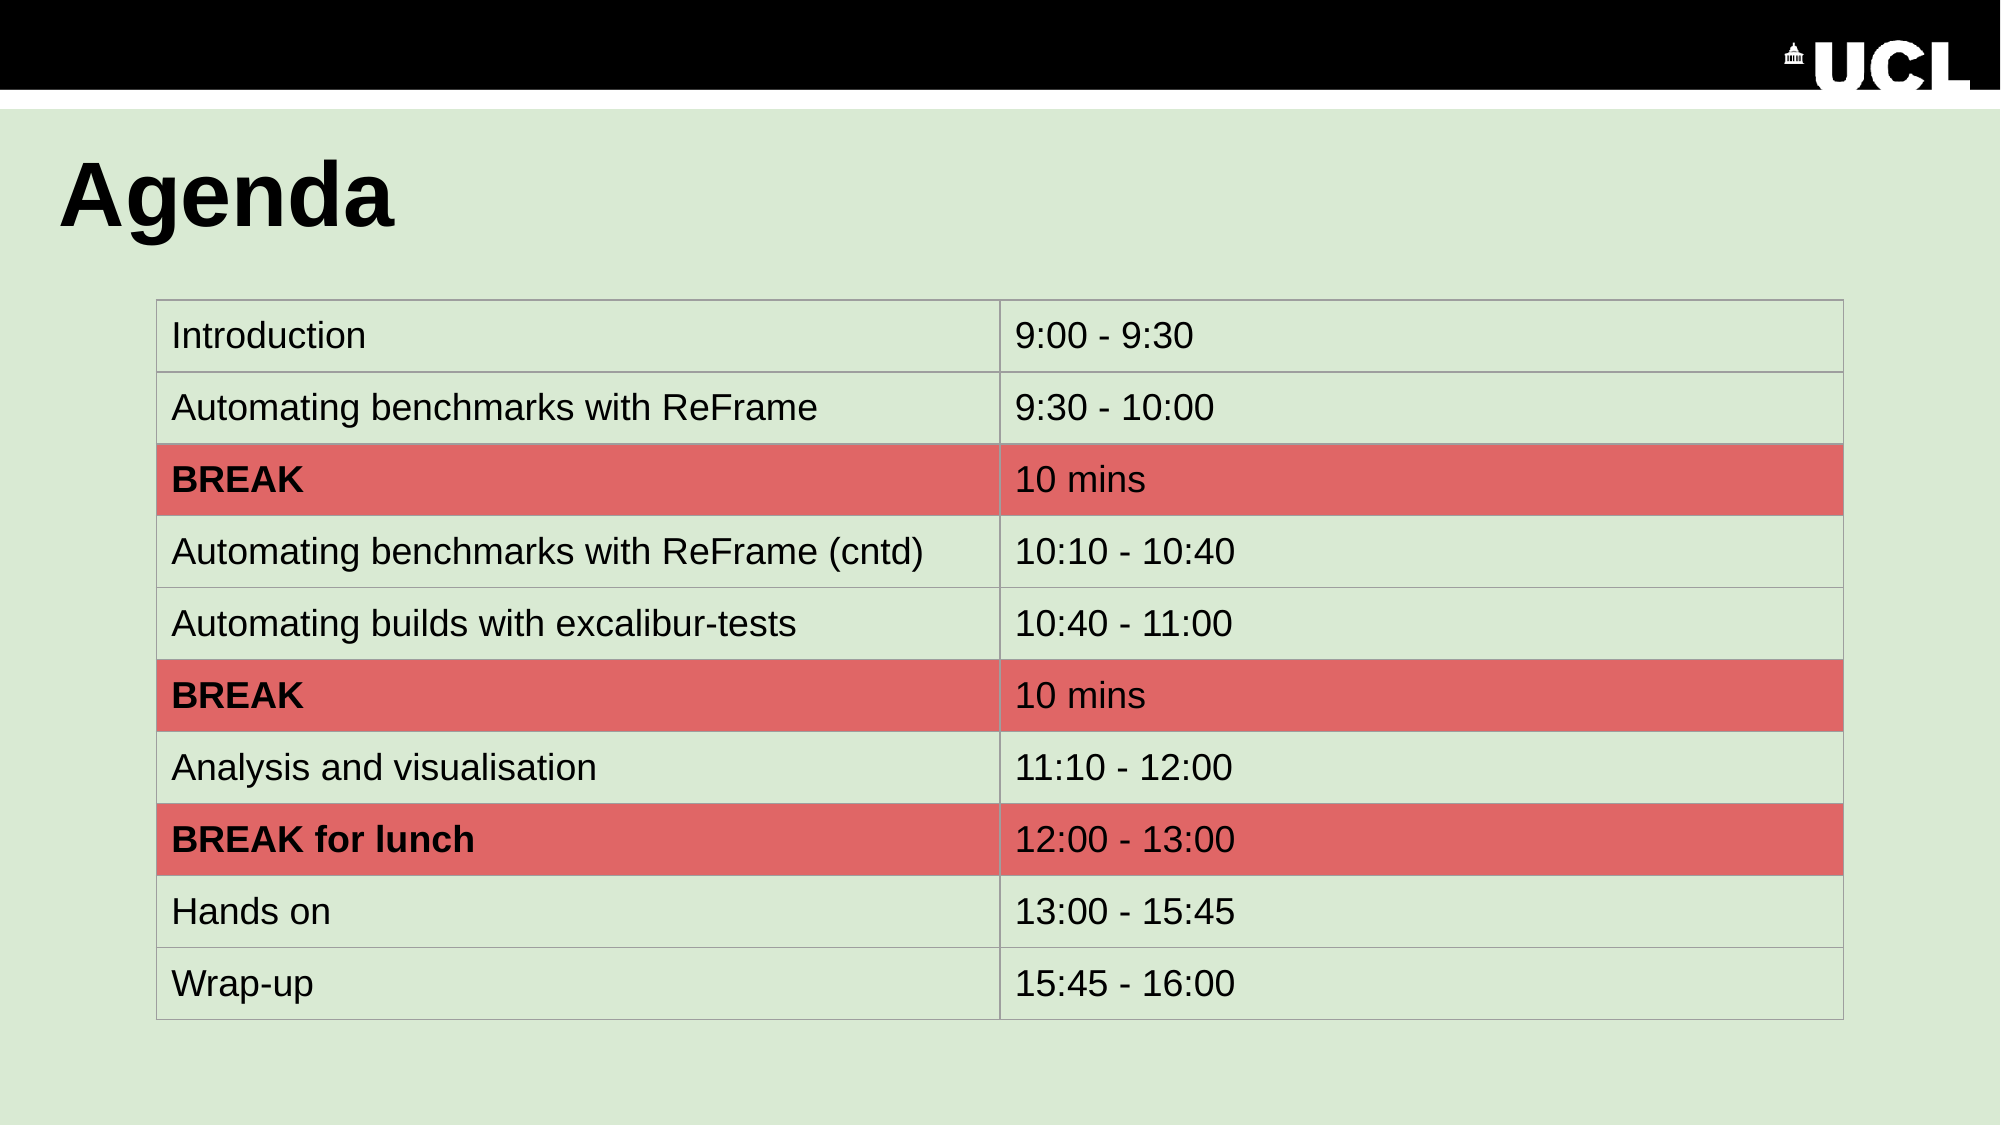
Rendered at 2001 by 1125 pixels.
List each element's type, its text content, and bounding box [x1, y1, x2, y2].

table_cell 10 mins [1001, 660, 1843, 731]
table_cell BREAK for lunch [157, 804, 999, 875]
table_cell Analysis and visualisation [157, 732, 999, 803]
title Agenda [59, 147, 1536, 372]
table_cell 13:00 - 15:45 [1001, 876, 1843, 947]
table_cell 10 mins [1001, 445, 1843, 515]
table_cell Automating benchmarks with ReFrame [157, 373, 999, 443]
table_cell 10:10 - 10:40 [1001, 516, 1843, 587]
table_cell 11:10 - 12:00 [1001, 732, 1843, 803]
table_cell 10:40 - 11:00 [1001, 588, 1843, 659]
table_cell 9:30 - 10:00 [1001, 373, 1843, 443]
table_cell 15:45 - 16:00 [1001, 948, 1843, 1019]
picture [0, 0, 2001, 90]
table_cell Automating builds with excalibur-tests [157, 588, 999, 659]
table_cell BREAK [157, 660, 999, 731]
table_header 9:00 - 9:30 [1001, 301, 1843, 371]
table_cell BREAK [157, 445, 999, 515]
table_cell Wrap-up [157, 948, 999, 1019]
table_header Introduction [157, 301, 999, 371]
table_cell Hands on [157, 876, 999, 947]
table_cell Automating benchmarks with ReFrame (cntd) [157, 516, 999, 587]
table_cell 12:00 - 13:00 [1001, 804, 1843, 875]
